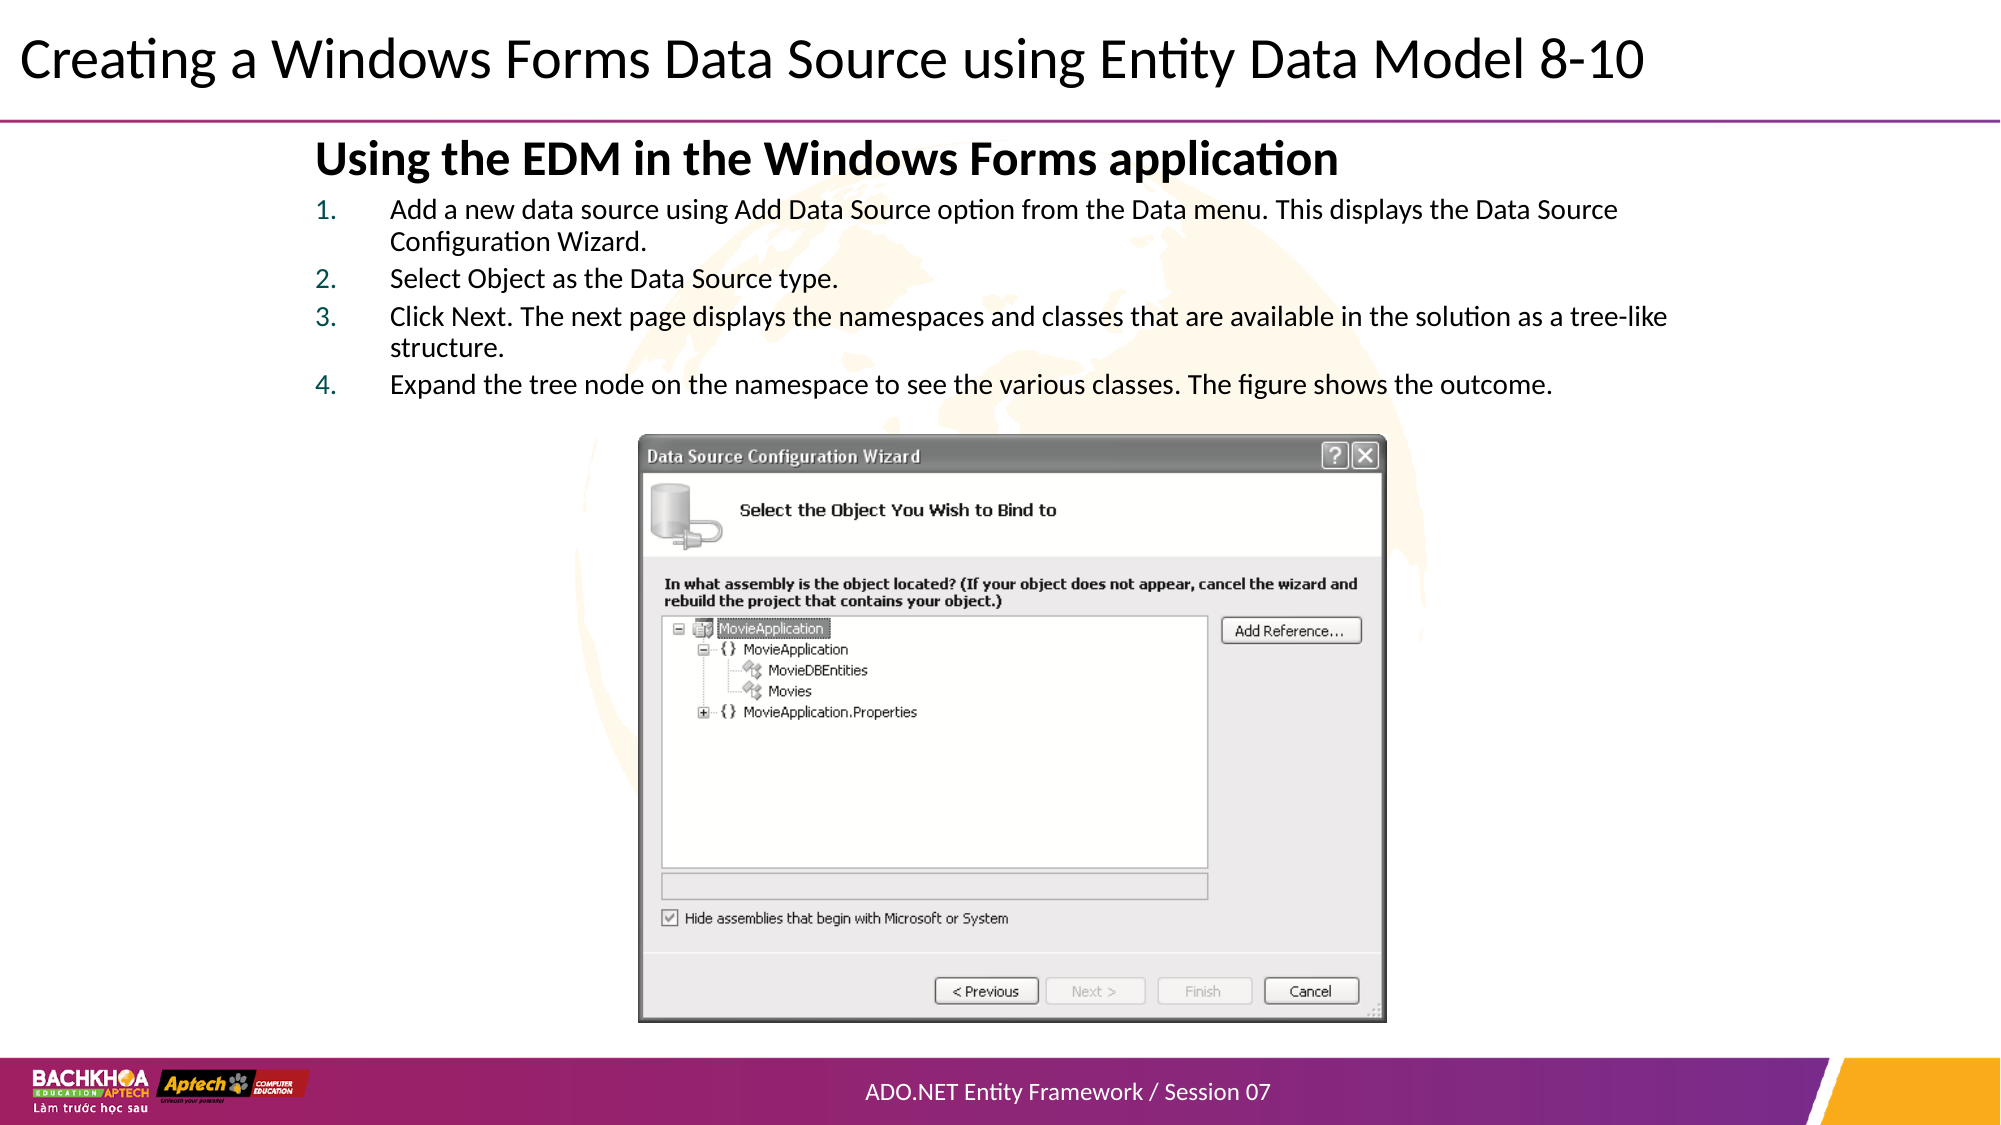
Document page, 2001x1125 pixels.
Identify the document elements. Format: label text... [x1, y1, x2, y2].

text_box Using the EDM in the Windows Forms application [299, 124, 1363, 187]
title Creating a Windows Forms Data Source using Entity Data Model 8-10 [5, 3, 1993, 116]
footer ADO.NET Entity Framework / Session 07 [324, 1060, 1813, 1120]
text_box Add a new data source using Add Data Source option from the Data menu. This displays the Data Source Configuration Wizard. Select Object as the Data Source type. Click Next. The next page displays the namespaces and classes that are available in the solution as a tree-like structure. Expand the tree node on the namespace to see the various classes. The figure shows the outcome. [299, 187, 1725, 525]
picture [0, 0, 2001, 1125]
